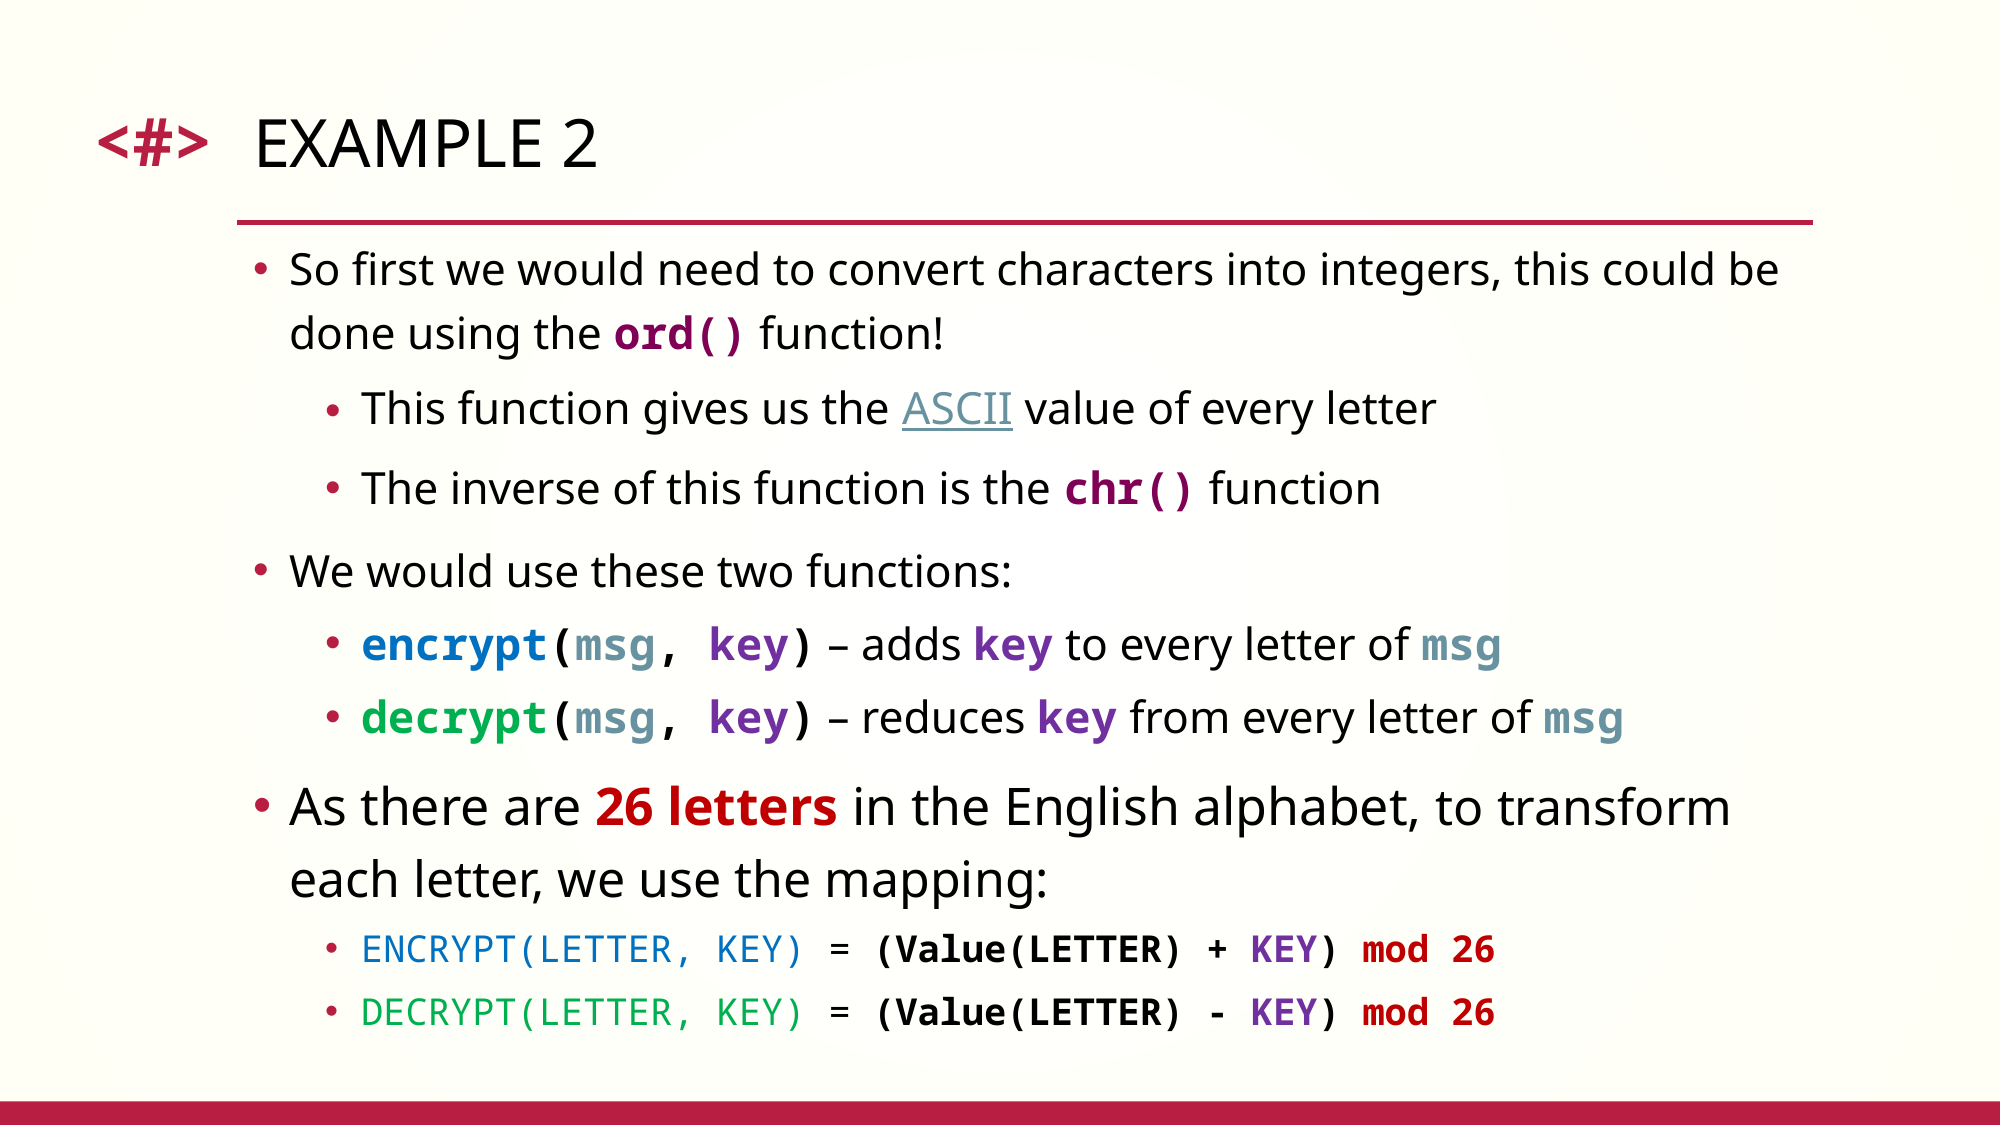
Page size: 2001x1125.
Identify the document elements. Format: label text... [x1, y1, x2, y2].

title Example 2 [238, 92, 1814, 211]
list So first we would need to convert characters into integers, this could be done using the ord() function! This function gives us the ASCII value of every letter The inverse of this function is the chr() function We would use these two functions: encrypt(msg, key) – adds key to every letter of msg decrypt(msg, key) – reduces key from every letter of msg As there are 26 letters in the English alphabet, to transform each letter, we use the mapping: ENCRYPT(LETTER, KEY) = (Value(LETTER) + KEY) mod 26 DECRYPT(LETTER, KEY) = (Value(LETTER) - KEY) mod 26 [238, 223, 1814, 1045]
